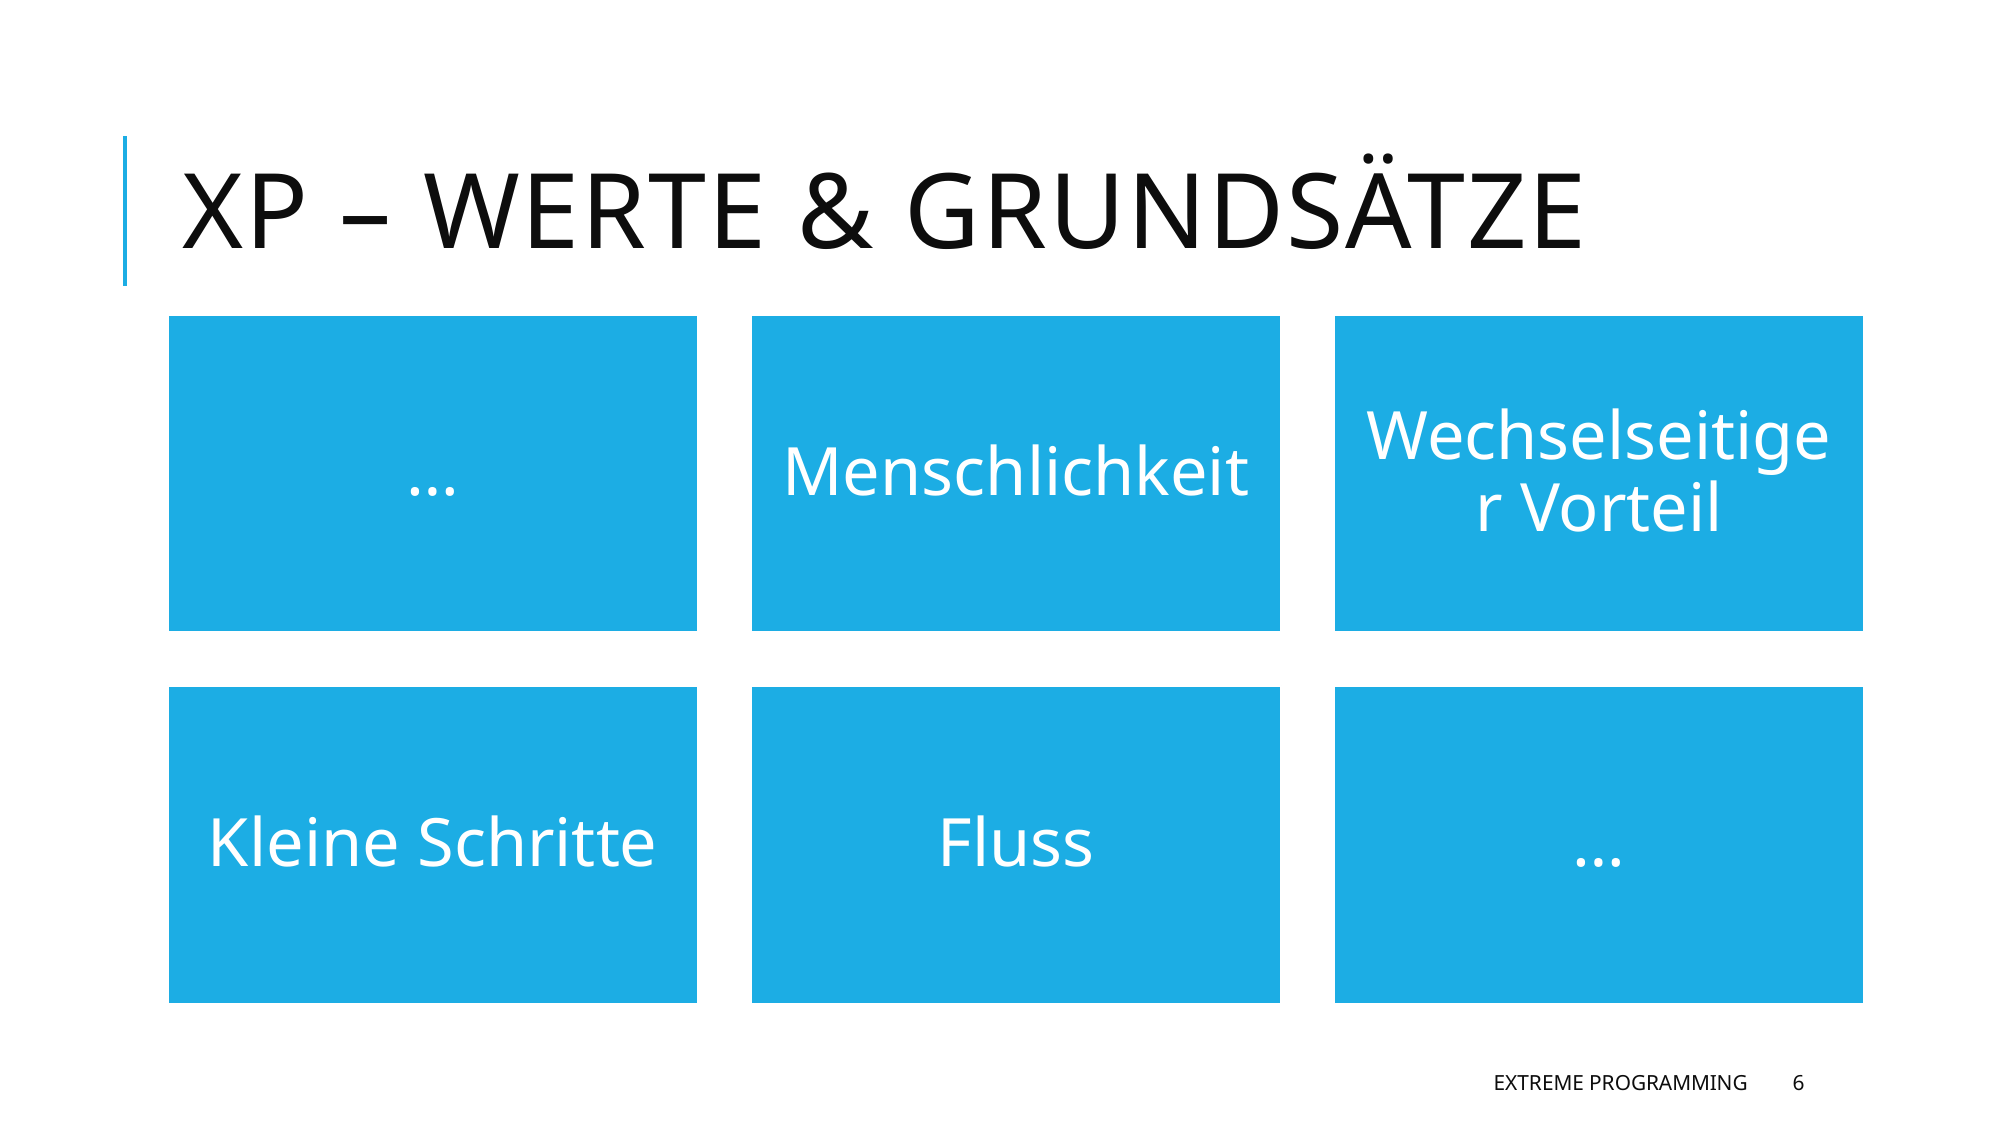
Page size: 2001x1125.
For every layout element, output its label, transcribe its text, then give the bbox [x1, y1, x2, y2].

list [167, 283, 1865, 1036]
title XP – Werte & Grundsätze [168, 96, 1763, 280]
footer eXtreme Programming [794, 1061, 1763, 1107]
slide_number 6 [1777, 1061, 1938, 1107]
